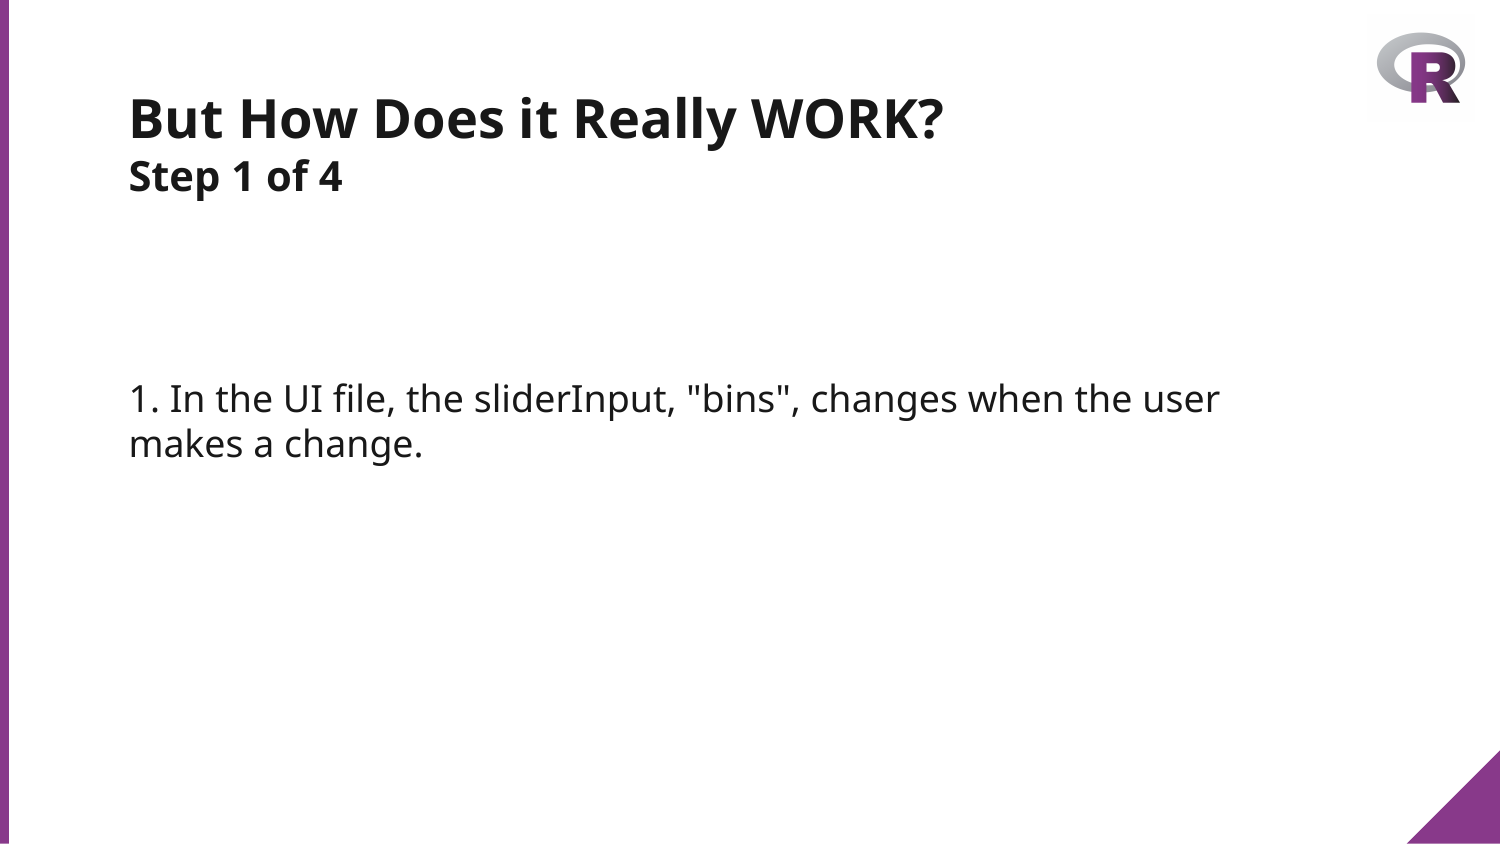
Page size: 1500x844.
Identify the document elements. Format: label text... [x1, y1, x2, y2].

list 1. In the UI file, the sliderInput, "bins", changes when the user makes a change. [113, 225, 1295, 777]
picture [1367, 14, 1475, 122]
title But How Does it Really WORK? Step 1 of 4 [113, 69, 985, 210]
